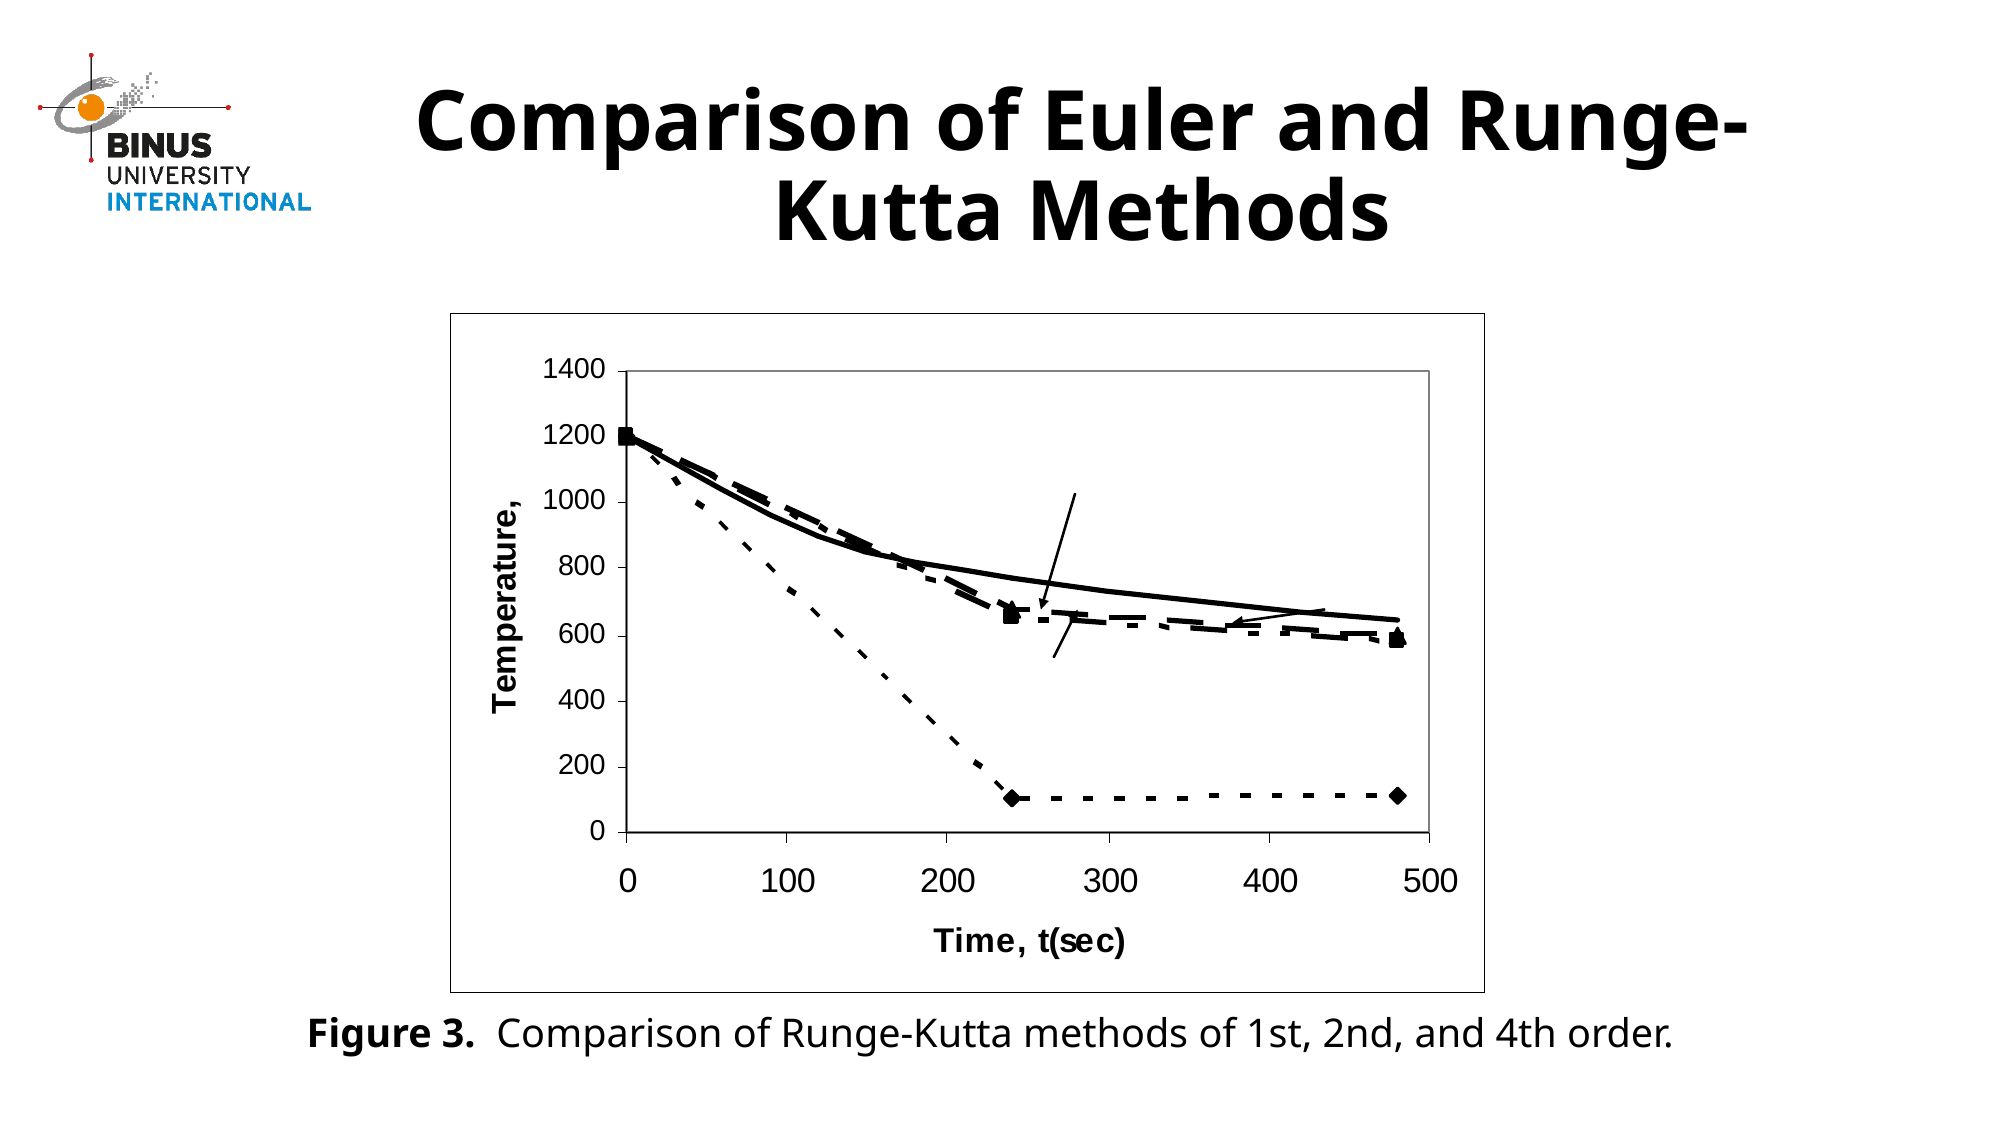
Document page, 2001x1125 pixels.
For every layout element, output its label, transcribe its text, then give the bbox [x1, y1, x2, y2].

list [437, 299, 1500, 1006]
picture [0, 0, 348, 269]
text_box Figure 3. Comparison of Runge-Kutta methods of 1st, 2nd, and 4th order. [291, 1000, 1700, 1063]
title Comparison of Euler and Runge-Kutta Methods [301, 59, 1863, 278]
